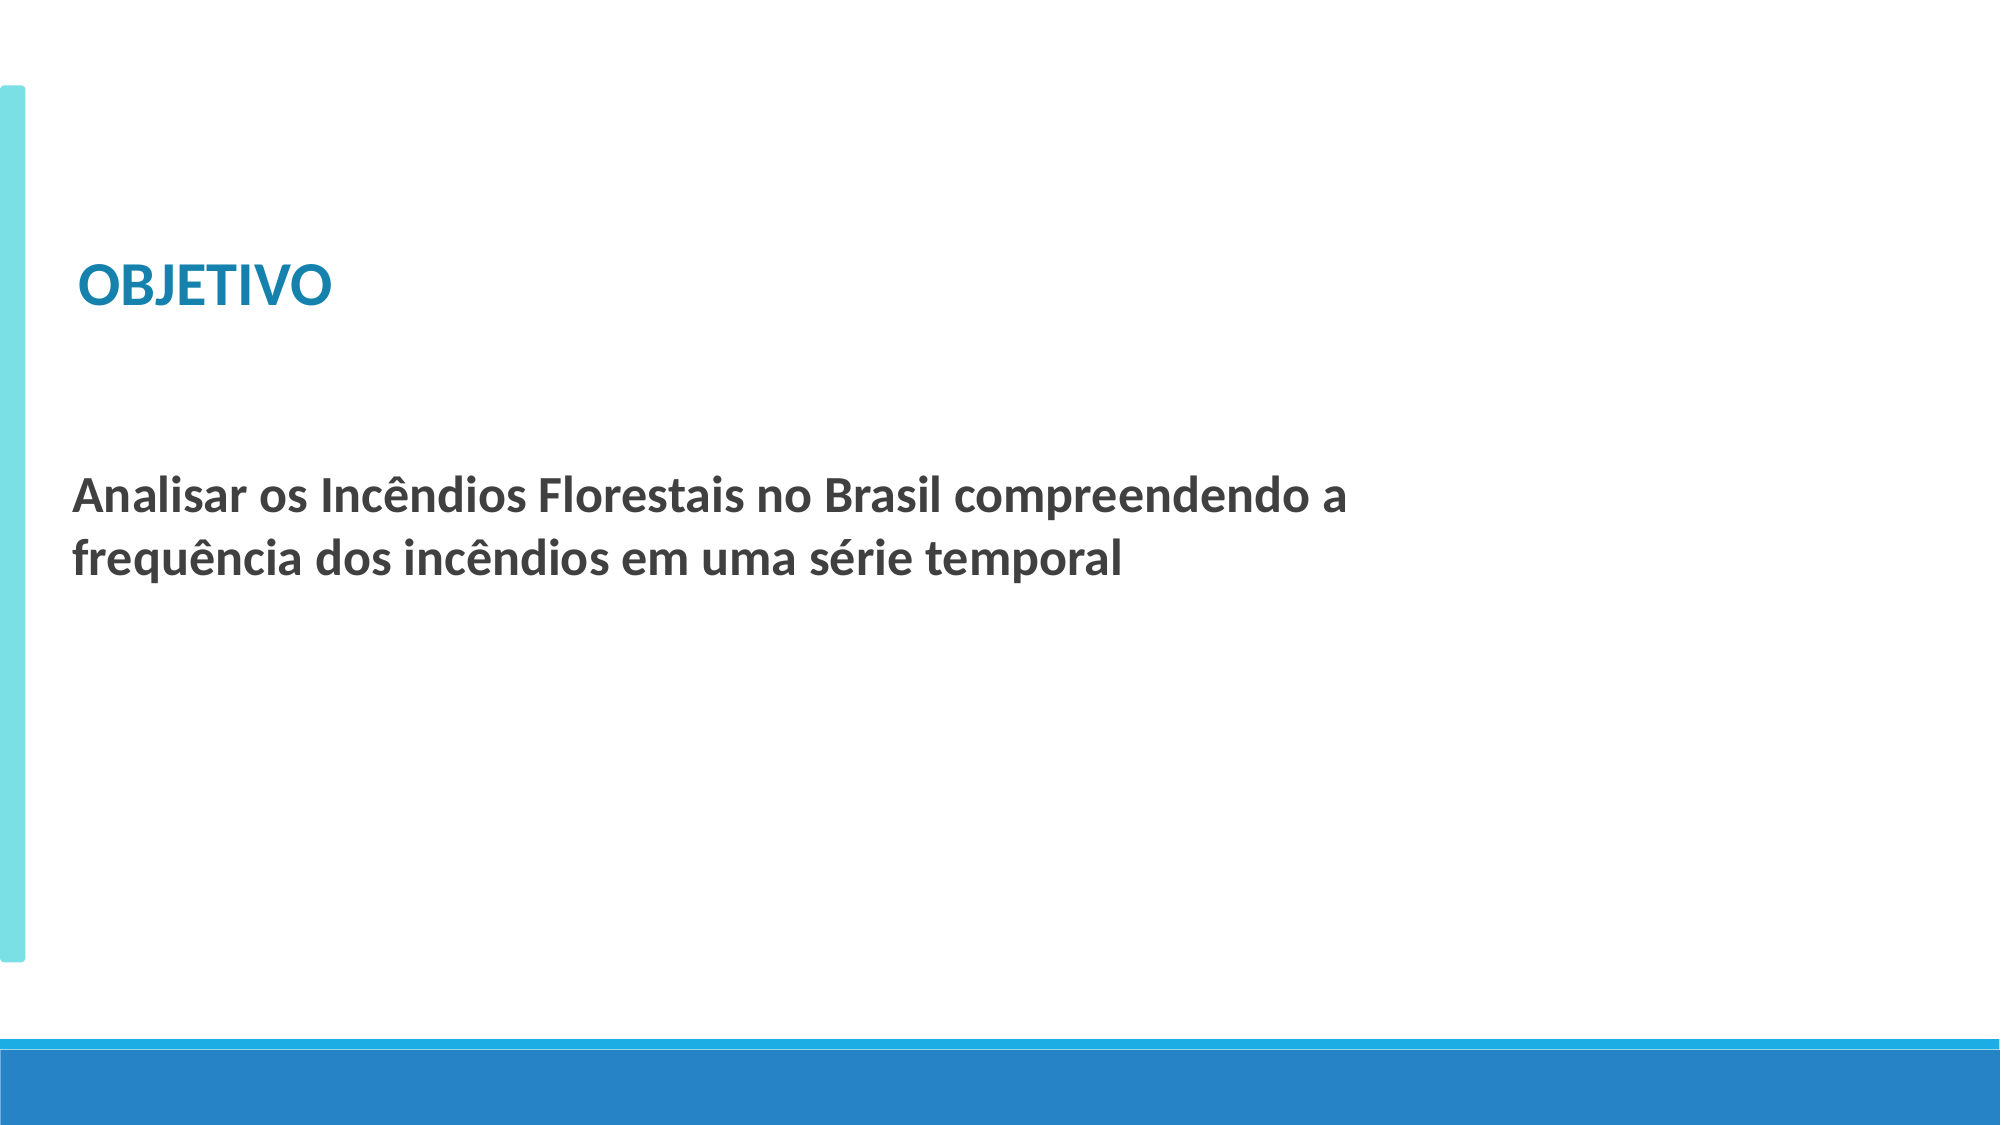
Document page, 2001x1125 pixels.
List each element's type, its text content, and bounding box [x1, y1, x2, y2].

text_box Analisar os Incêndios Florestais no Brasil compreendendo a frequência dos incêndios em uma série temporal [57, 453, 1588, 593]
text_box OBJETIVO [27, 235, 387, 326]
text_box [0, 84, 27, 964]
